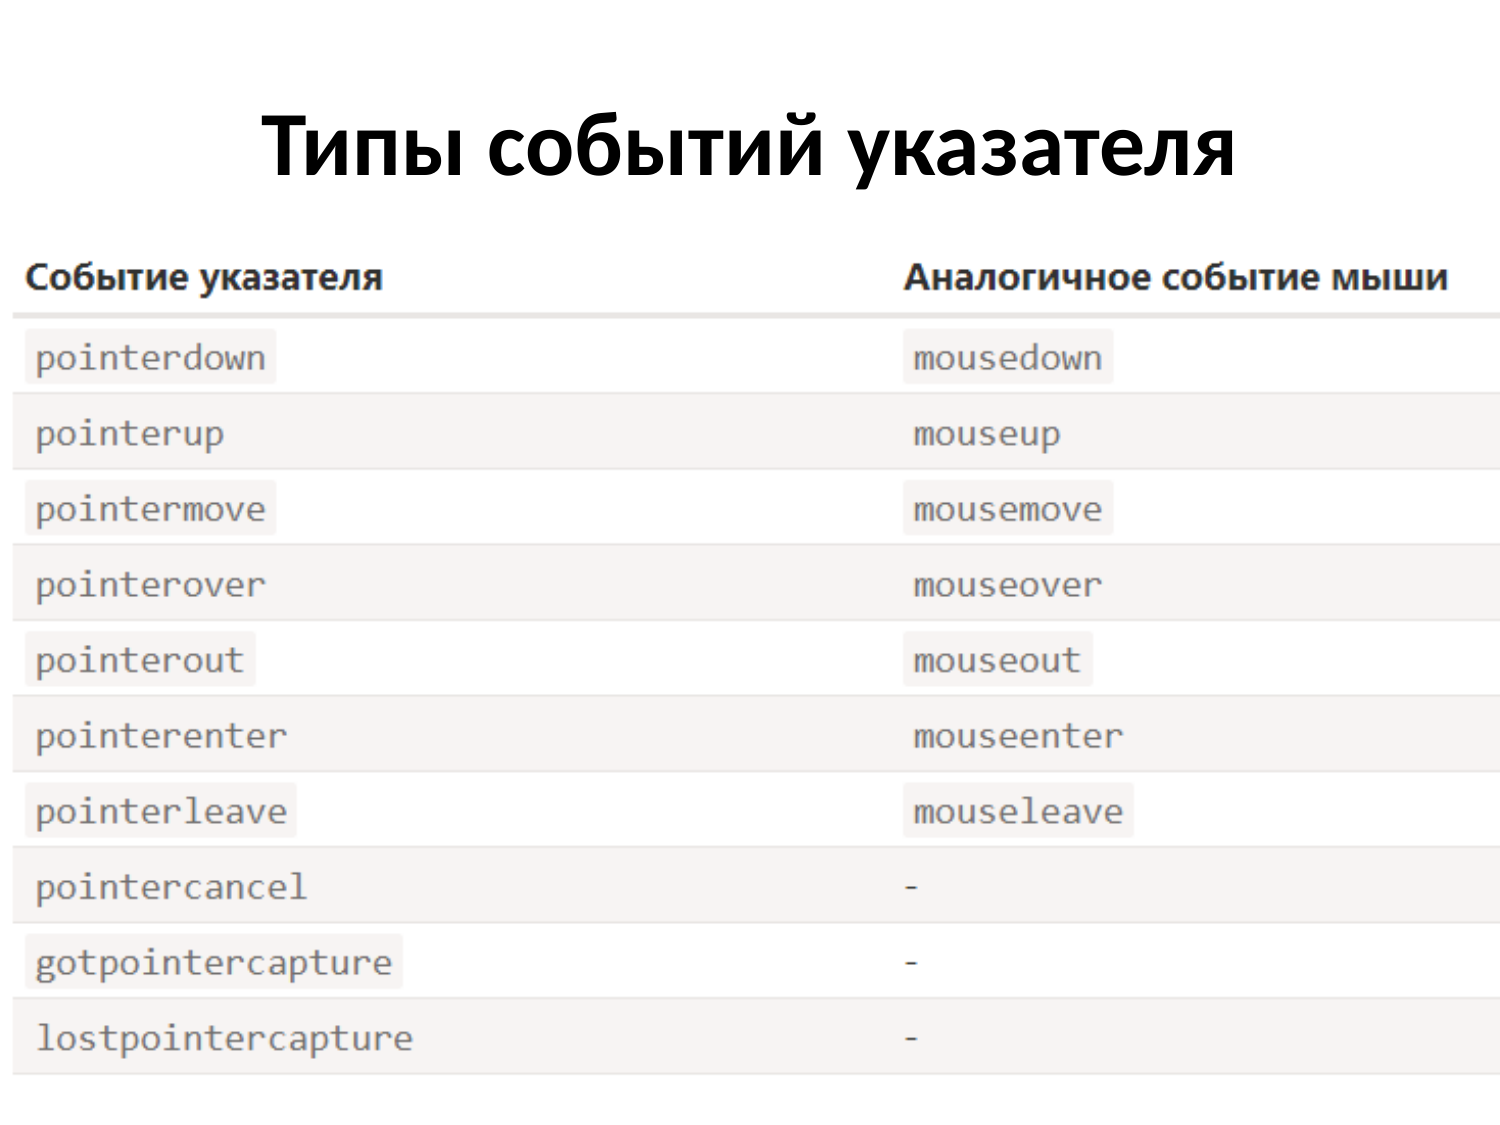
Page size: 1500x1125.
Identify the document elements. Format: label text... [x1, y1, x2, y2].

picture [0, 222, 1500, 1112]
title Типы событий указателя [75, 45, 1425, 222]
